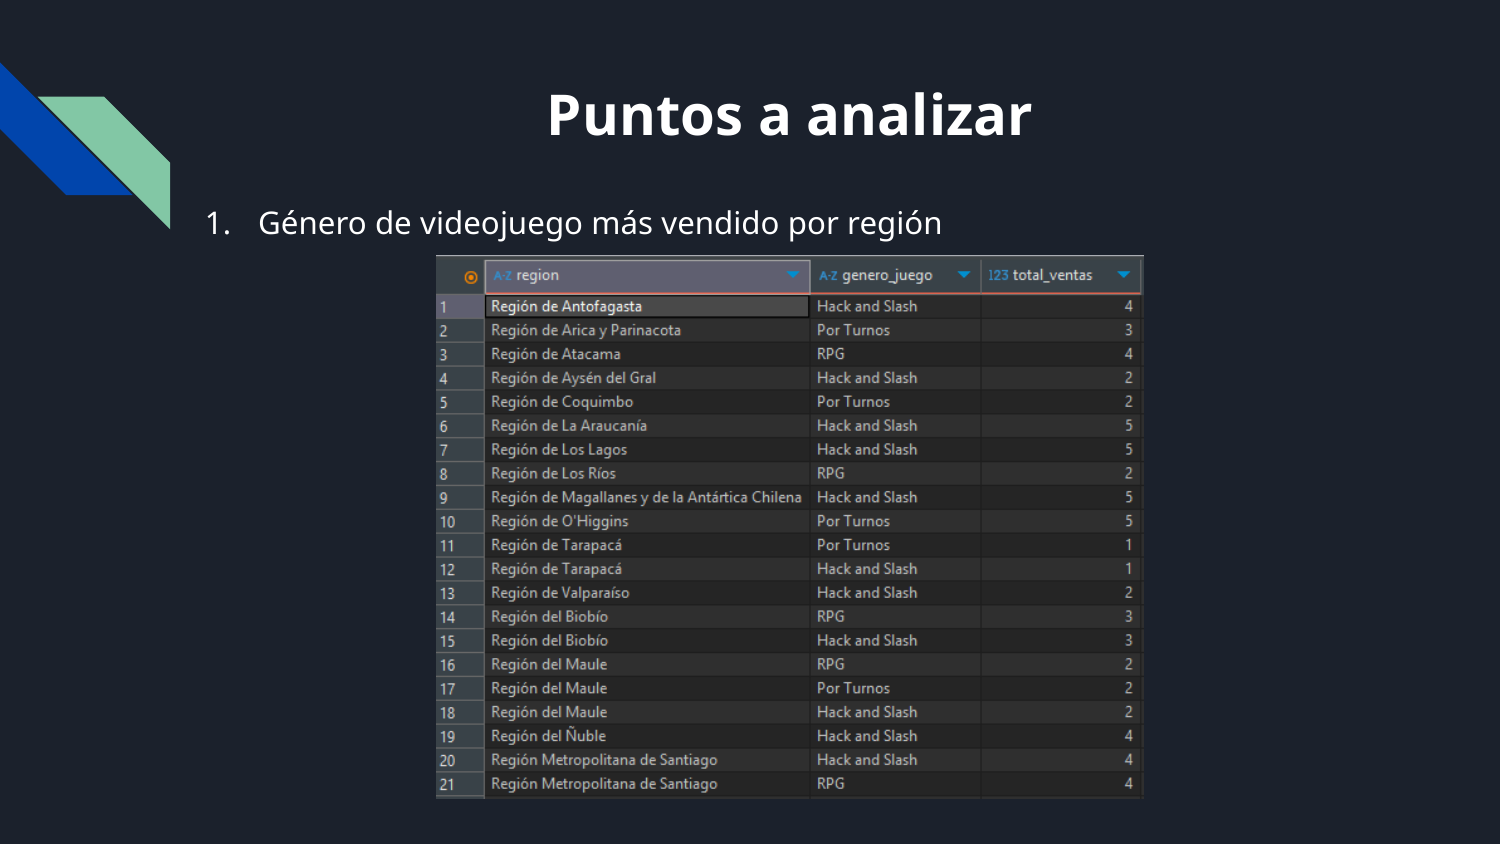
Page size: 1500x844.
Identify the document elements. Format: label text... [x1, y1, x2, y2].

picture [436, 255, 1144, 800]
list Género de videojuego más vendido por región [168, 183, 1368, 812]
title Puntos a analizar [212, 64, 1368, 183]
